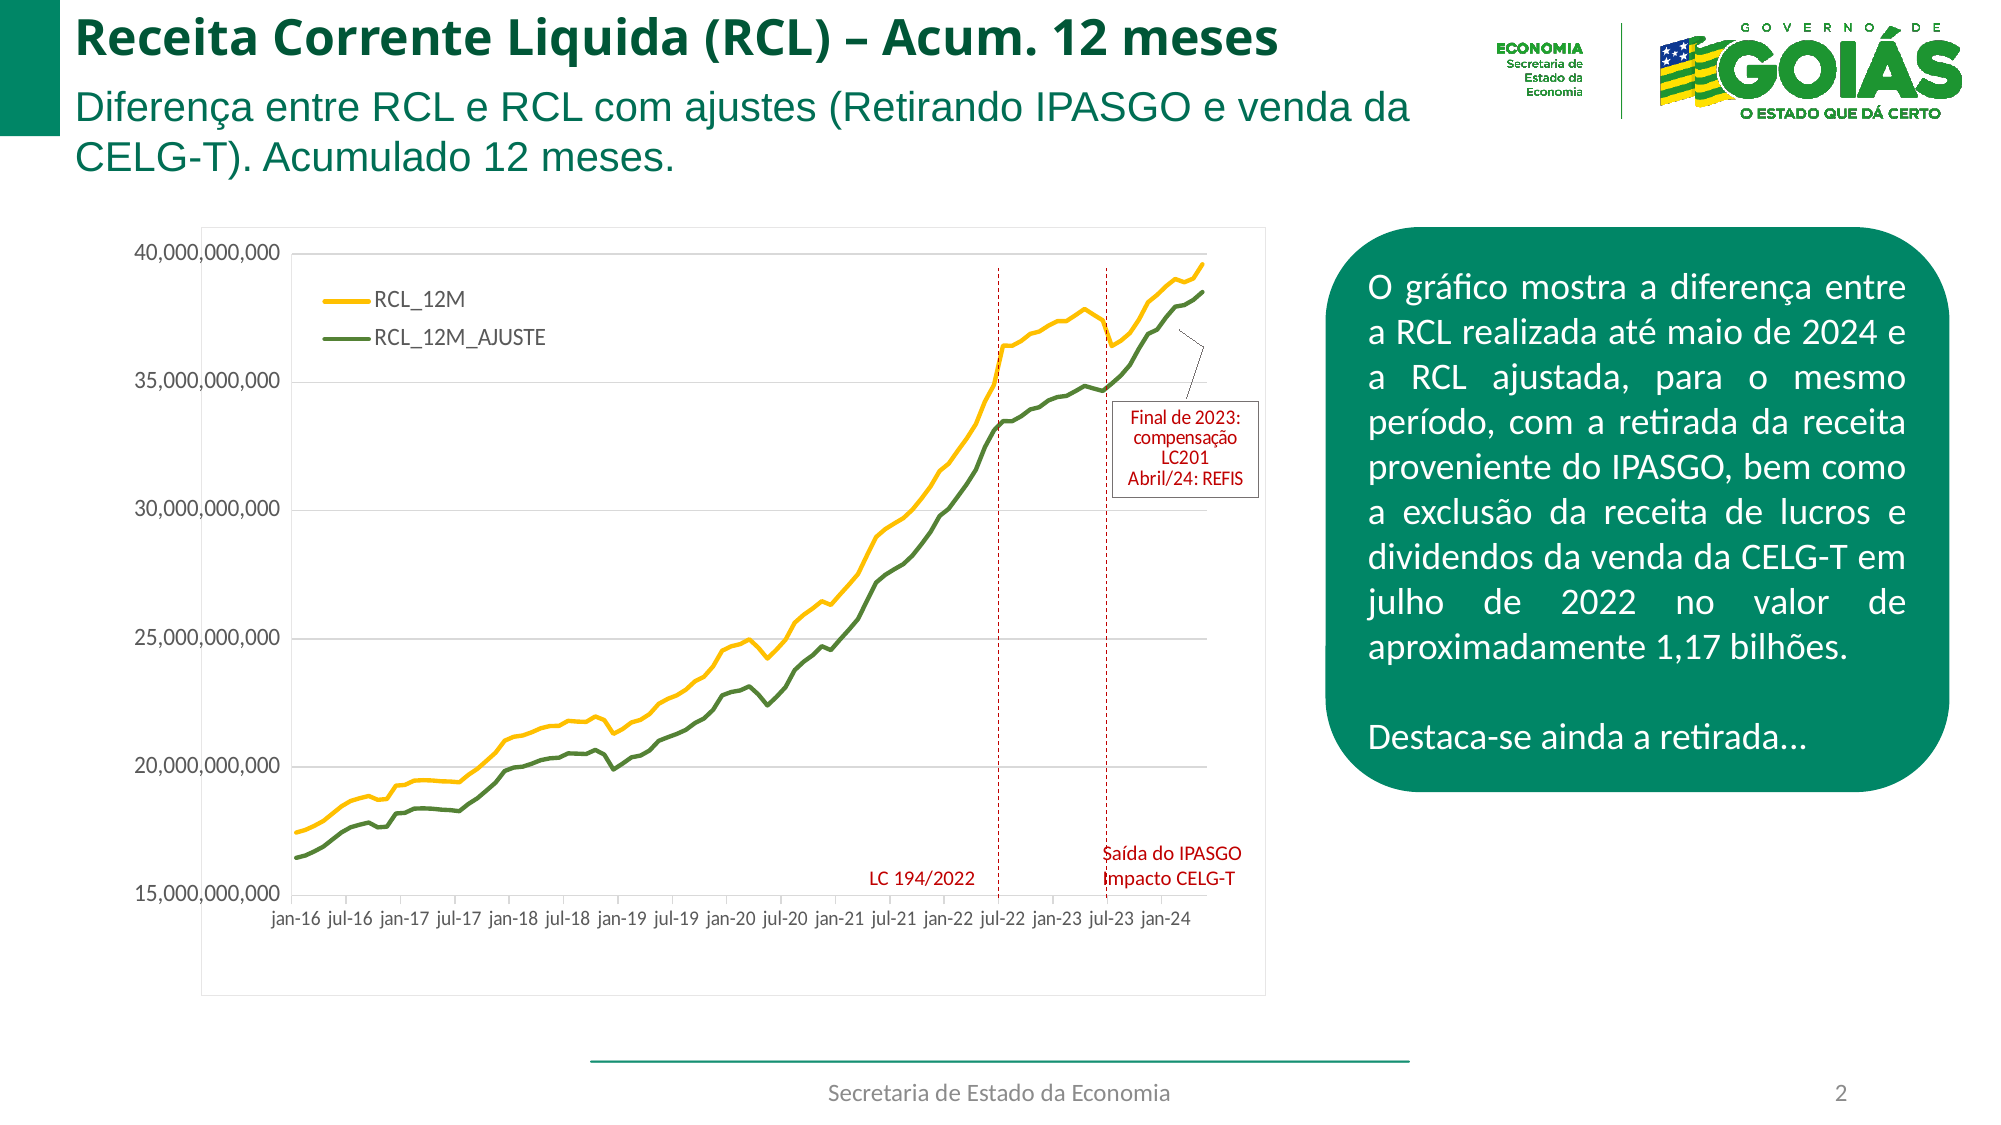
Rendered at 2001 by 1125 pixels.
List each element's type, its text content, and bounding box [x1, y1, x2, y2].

chart [128, 227, 1266, 996]
text_box O gráfico mostra a diferença entre a RCL realizada até maio de 2024 e a RCL ajustada, para o mesmo período, com a retirada da receita proveniente do IPASGO, bem como a exclusão da receita de lucros e dividendos da venda da CELG-T em julho de 2022 no valor de aproximadamente 1,17 bilhões. Destaca-se ainda a retirada... [1325, 227, 1950, 793]
title Receita Corrente Liquida (RCL) – Acum. 12 meses [59, 0, 1785, 72]
list Diferença entre RCL e RCL com ajustes (Retirando IPASGO e venda da CELG-T). Acumulado 12 meses. [59, 71, 1436, 193]
picture [1496, 23, 1962, 119]
footer Secretaria de Estado da Economia [662, 1061, 1338, 1122]
slide_number 2 [1412, 1061, 1863, 1122]
